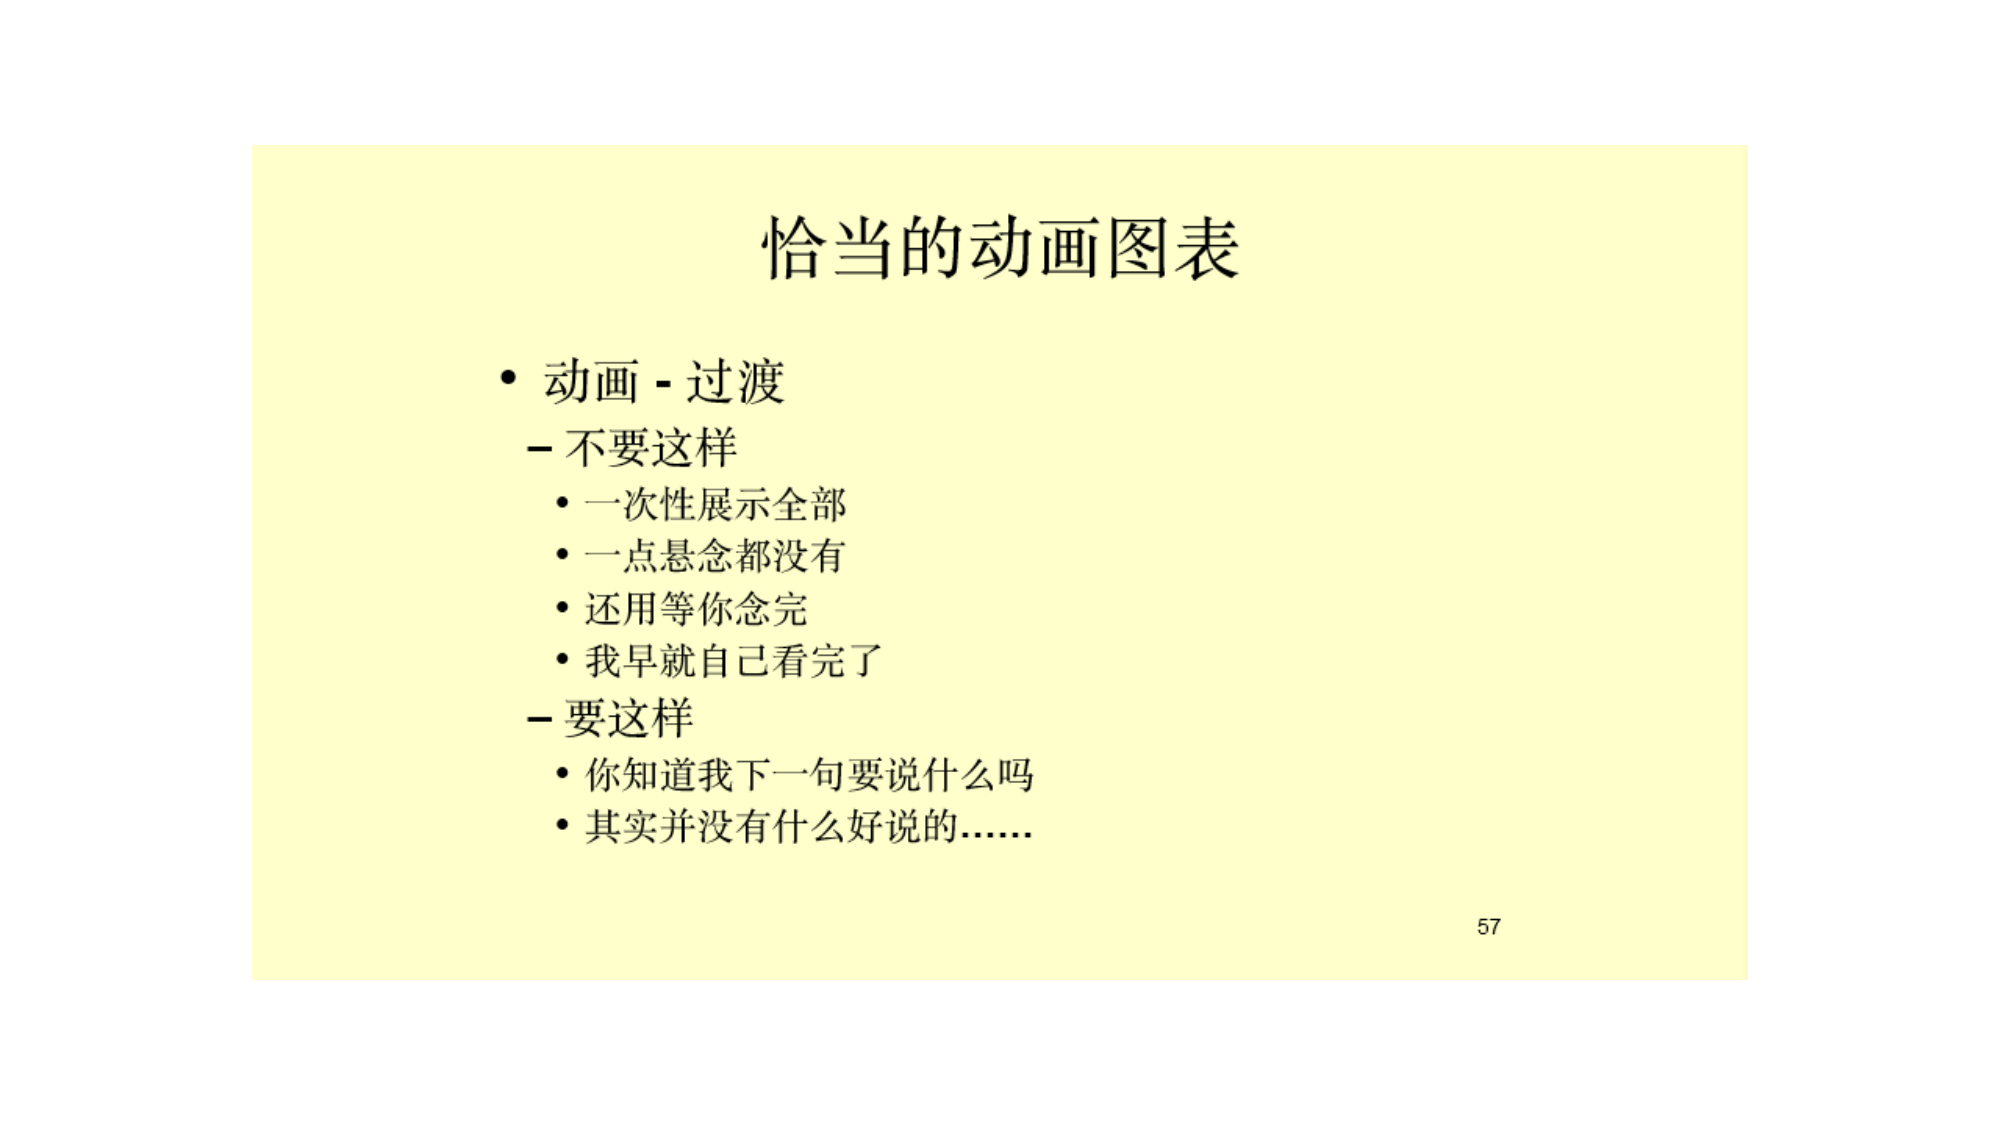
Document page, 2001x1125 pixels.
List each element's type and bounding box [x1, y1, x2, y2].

picture [252, 145, 1748, 980]
